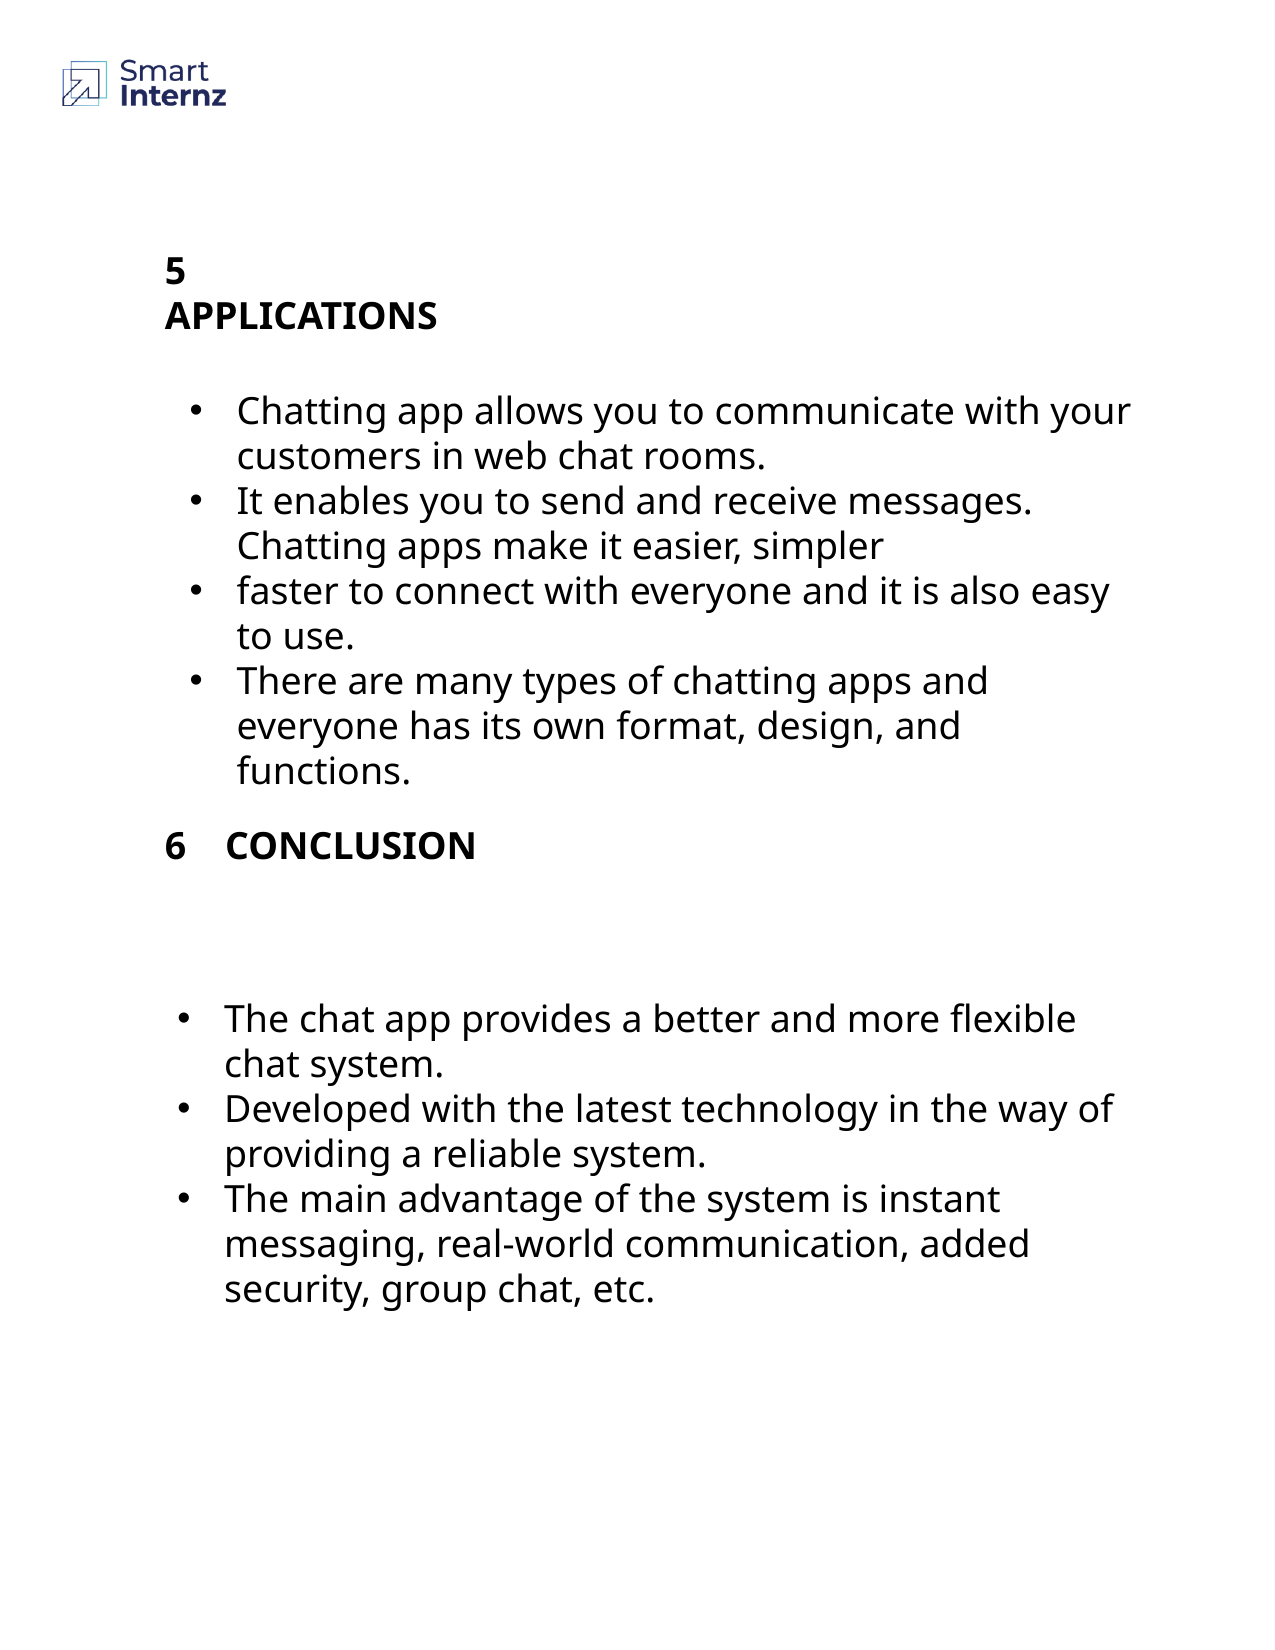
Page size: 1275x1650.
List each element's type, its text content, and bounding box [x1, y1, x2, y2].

text_box Chatting app allows you to communicate with your customers in web chat rooms. It enables you to send and receive messages. Chatting apps make it easier, simpler faster to connect with everyone and it is also easy to use. There are many types of chatting apps and everyone has its own format, design, and functions. [174, 379, 1150, 799]
picture [62, 59, 226, 106]
text_box The chat app provides a better and more flexible chat system. Developed with the latest technology in the way of providing a reliable system. The main advantage of the system is instant messaging, real-world communication, added security, group chat, etc. [162, 987, 1138, 1408]
text_box 5 APPLICATIONS [149, 239, 513, 345]
text_box 6 CONCLUSION [149, 814, 513, 875]
